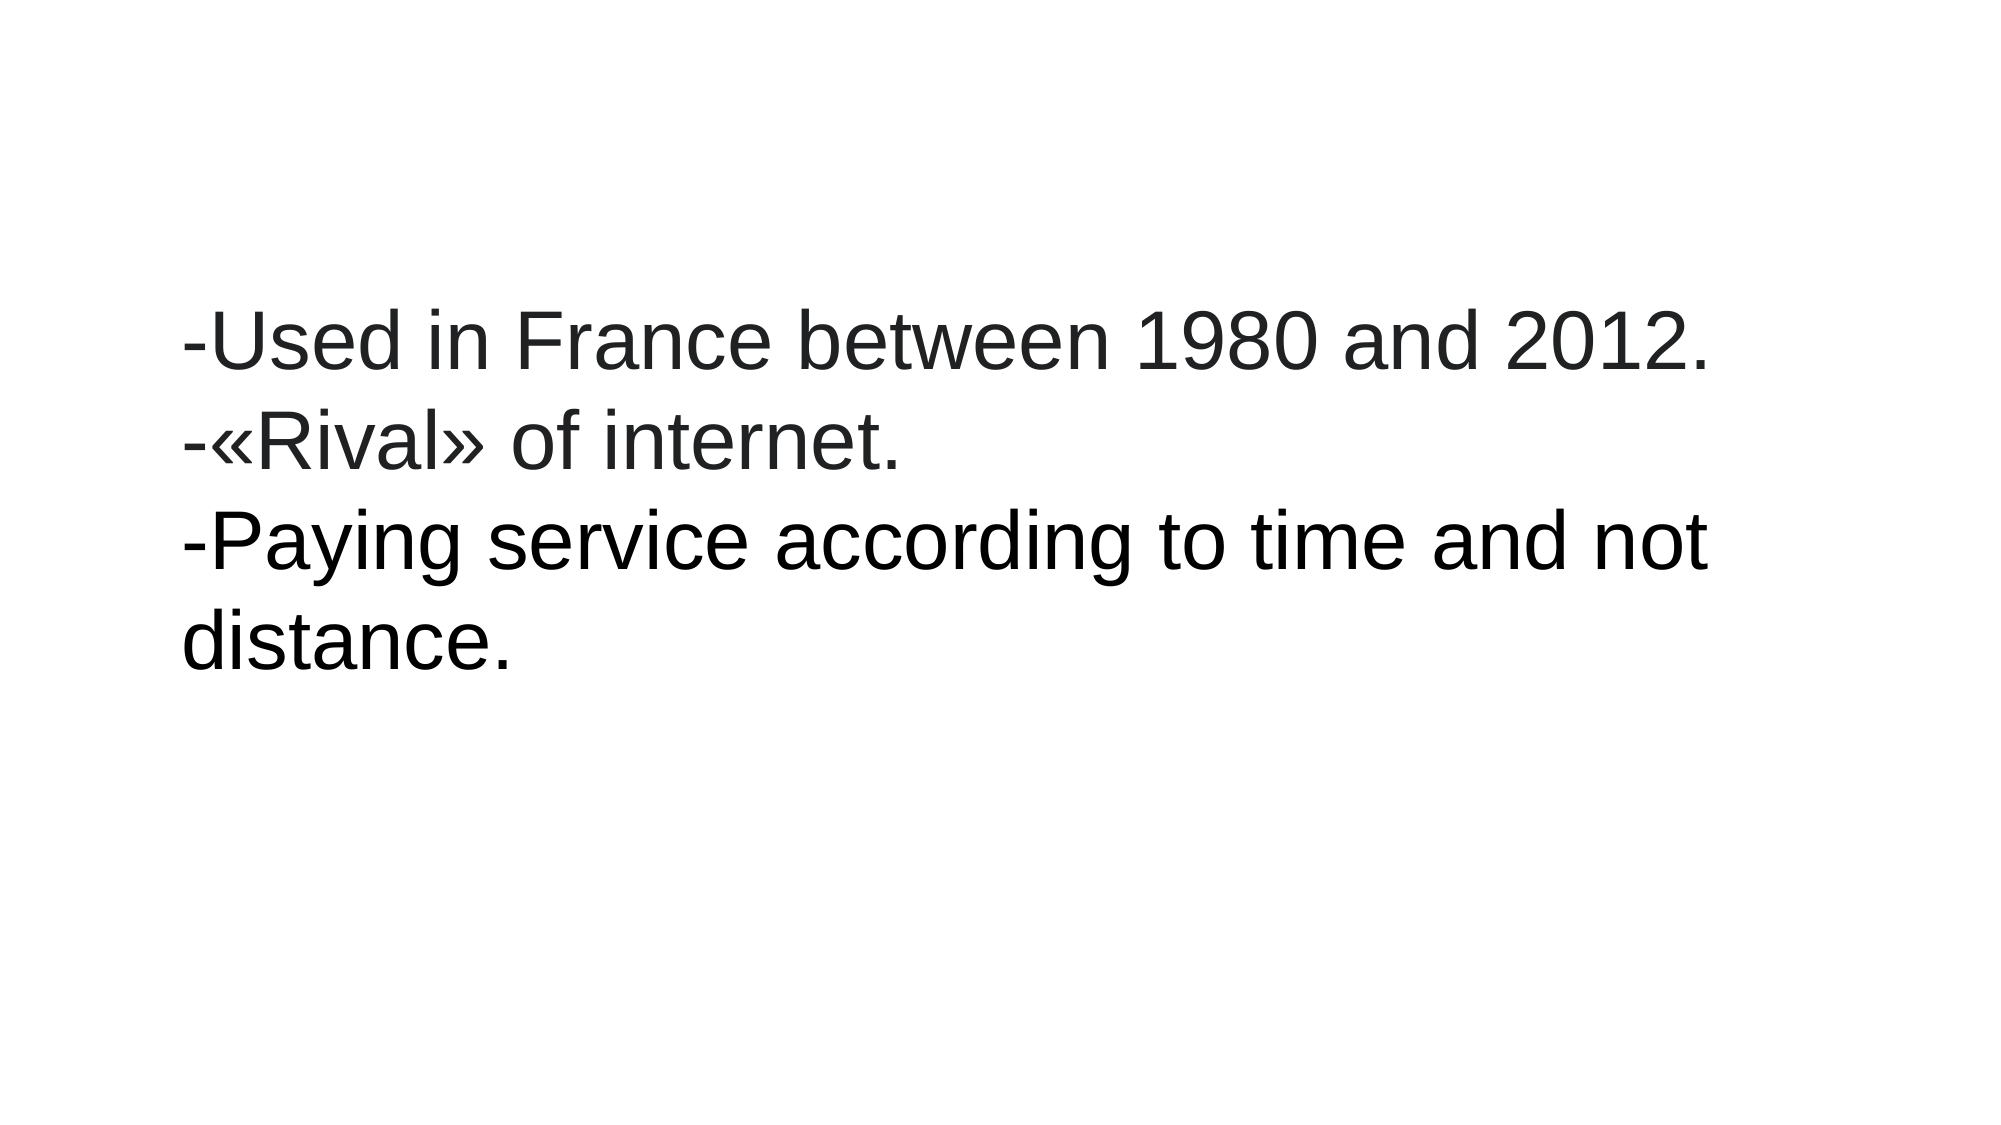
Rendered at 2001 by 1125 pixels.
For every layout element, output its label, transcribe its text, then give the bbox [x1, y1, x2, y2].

text_box -Used in France between 1980 and 2012. -«Rival» of internet. -Paying service according to time and not distance. [167, 278, 1833, 694]
